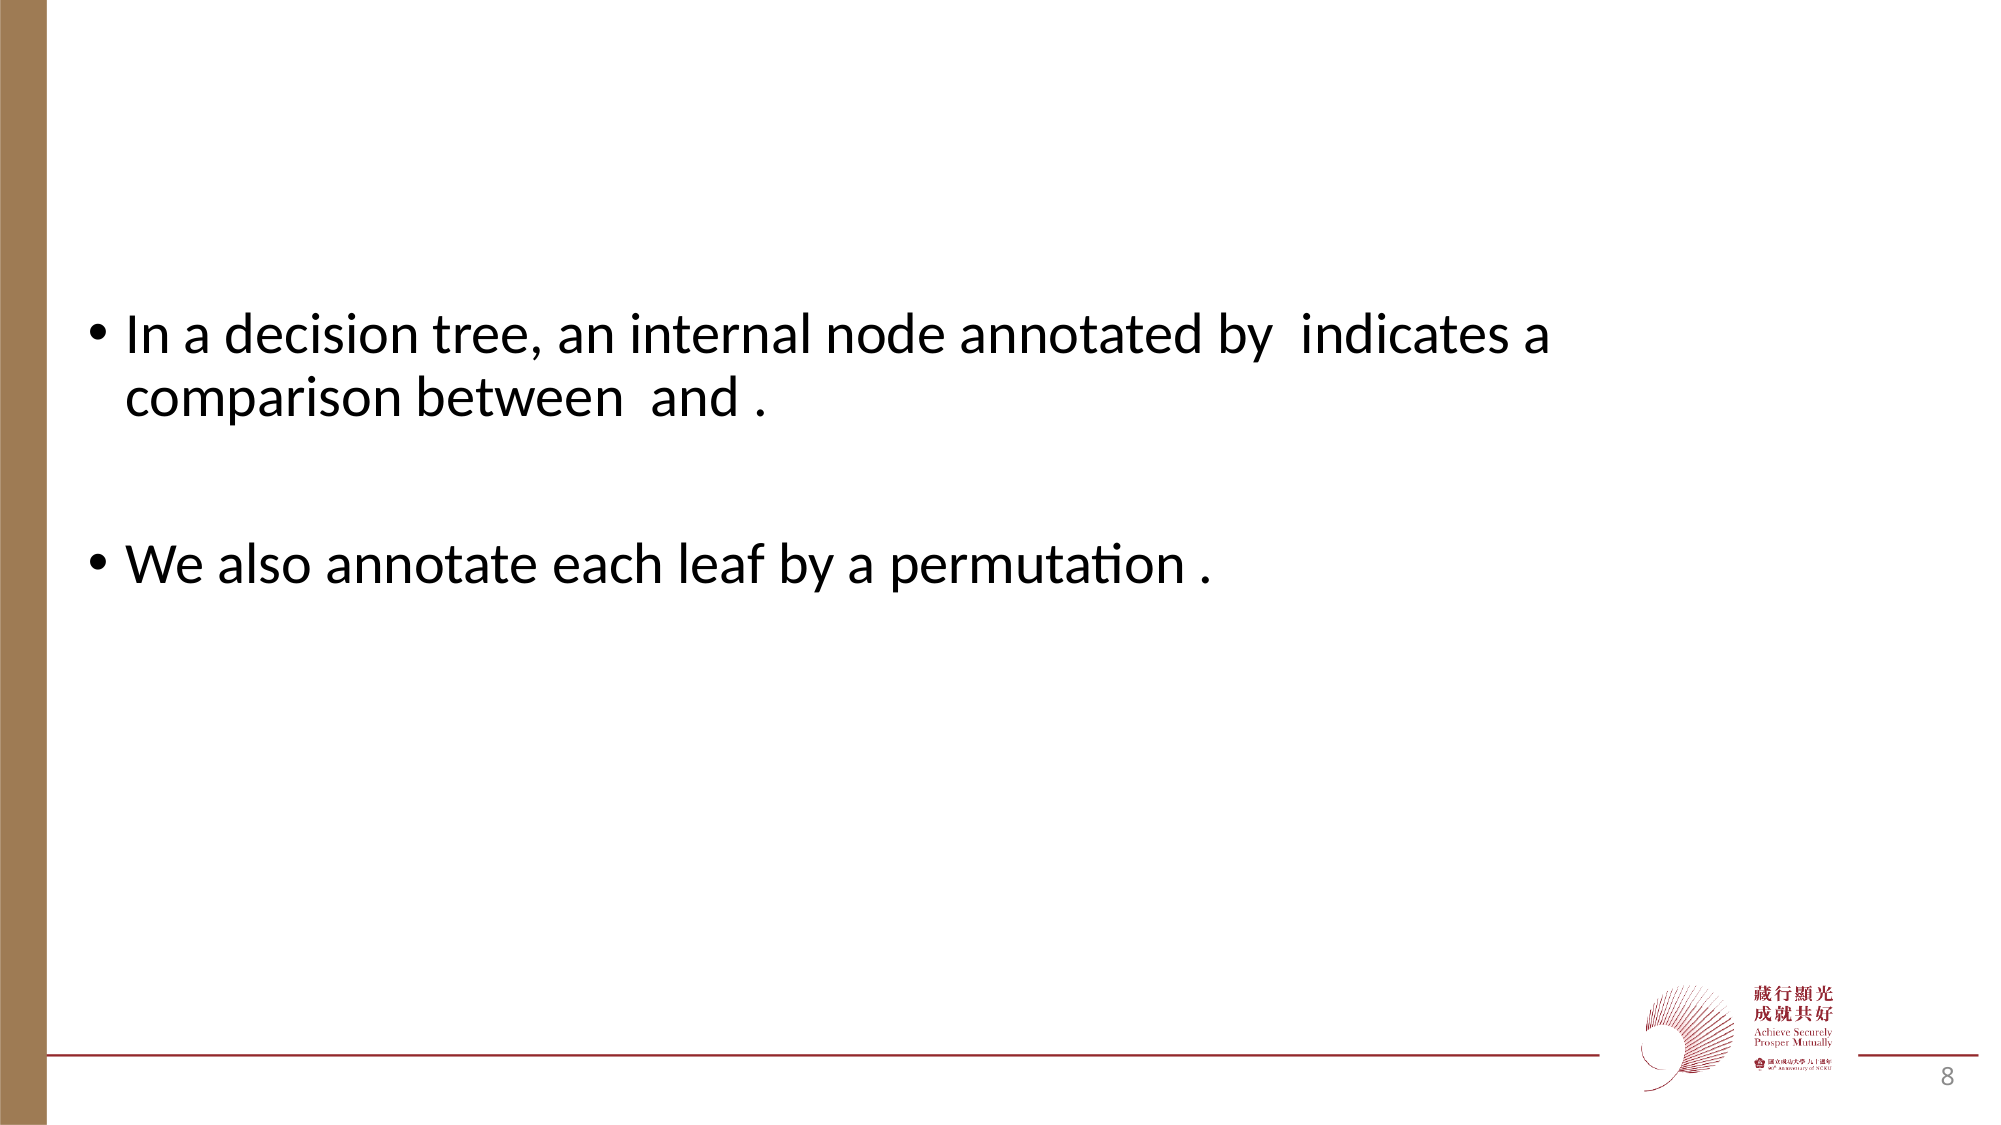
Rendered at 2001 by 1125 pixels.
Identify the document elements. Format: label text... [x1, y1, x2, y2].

slide_number 8 [1880, 1047, 1970, 1108]
picture [0, 0, 2000, 1125]
